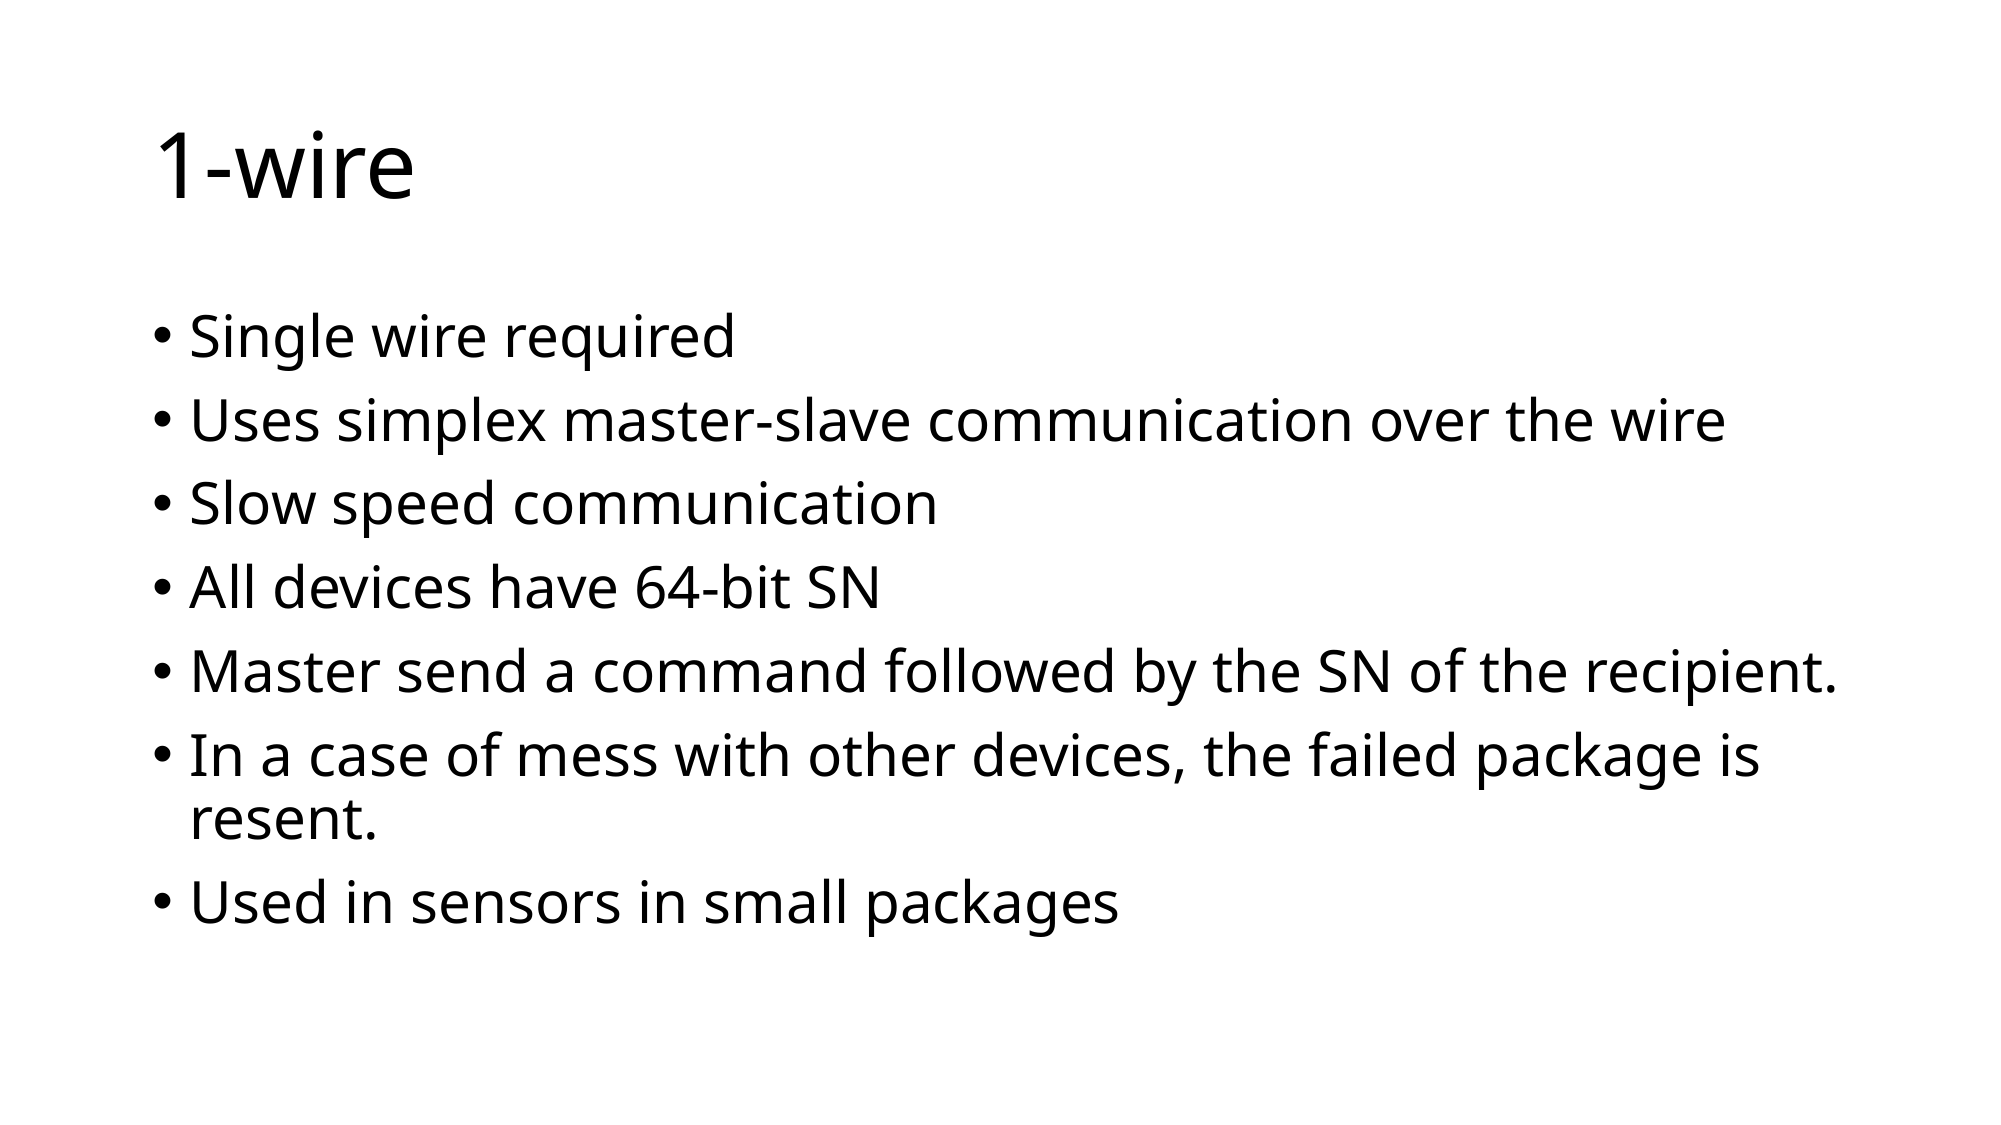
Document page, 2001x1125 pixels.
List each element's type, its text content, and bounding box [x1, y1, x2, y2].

list Single wire required Uses simplex master-slave communication over the wire Slow speed communication All devices have 64-bit SN Master send a command followed by the SN of the recipient. In a case of mess with other devices, the failed package is resent. Used in sensors in small packages [137, 299, 1863, 1014]
title 1-wire [137, 59, 1863, 278]
